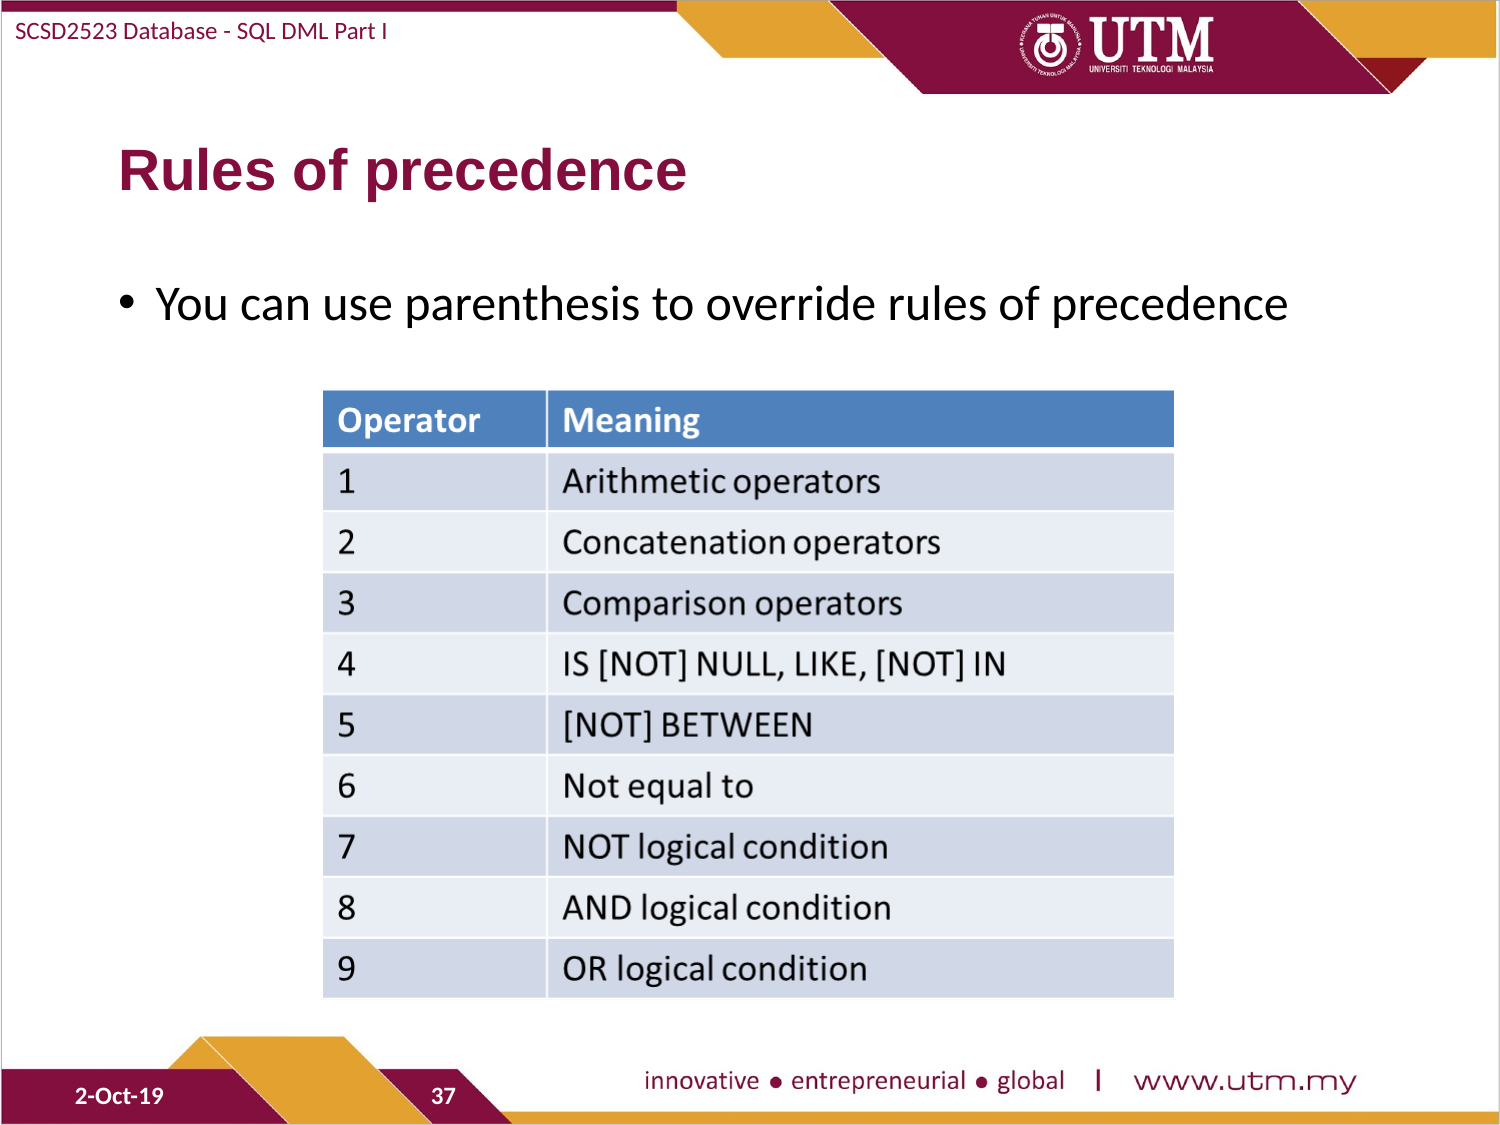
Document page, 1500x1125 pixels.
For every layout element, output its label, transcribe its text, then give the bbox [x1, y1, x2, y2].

footer SCSD2523 Database - SQL DML Part I [0, 14, 681, 44]
list You can use parenthesis to override rules of precedence [103, 270, 1397, 1014]
title Rules of precedence [103, 95, 1397, 248]
picture [0, 0, 1500, 1125]
slide_number 37 [388, 1065, 499, 1125]
slide_number 2-Oct-19 [0, 1065, 239, 1125]
